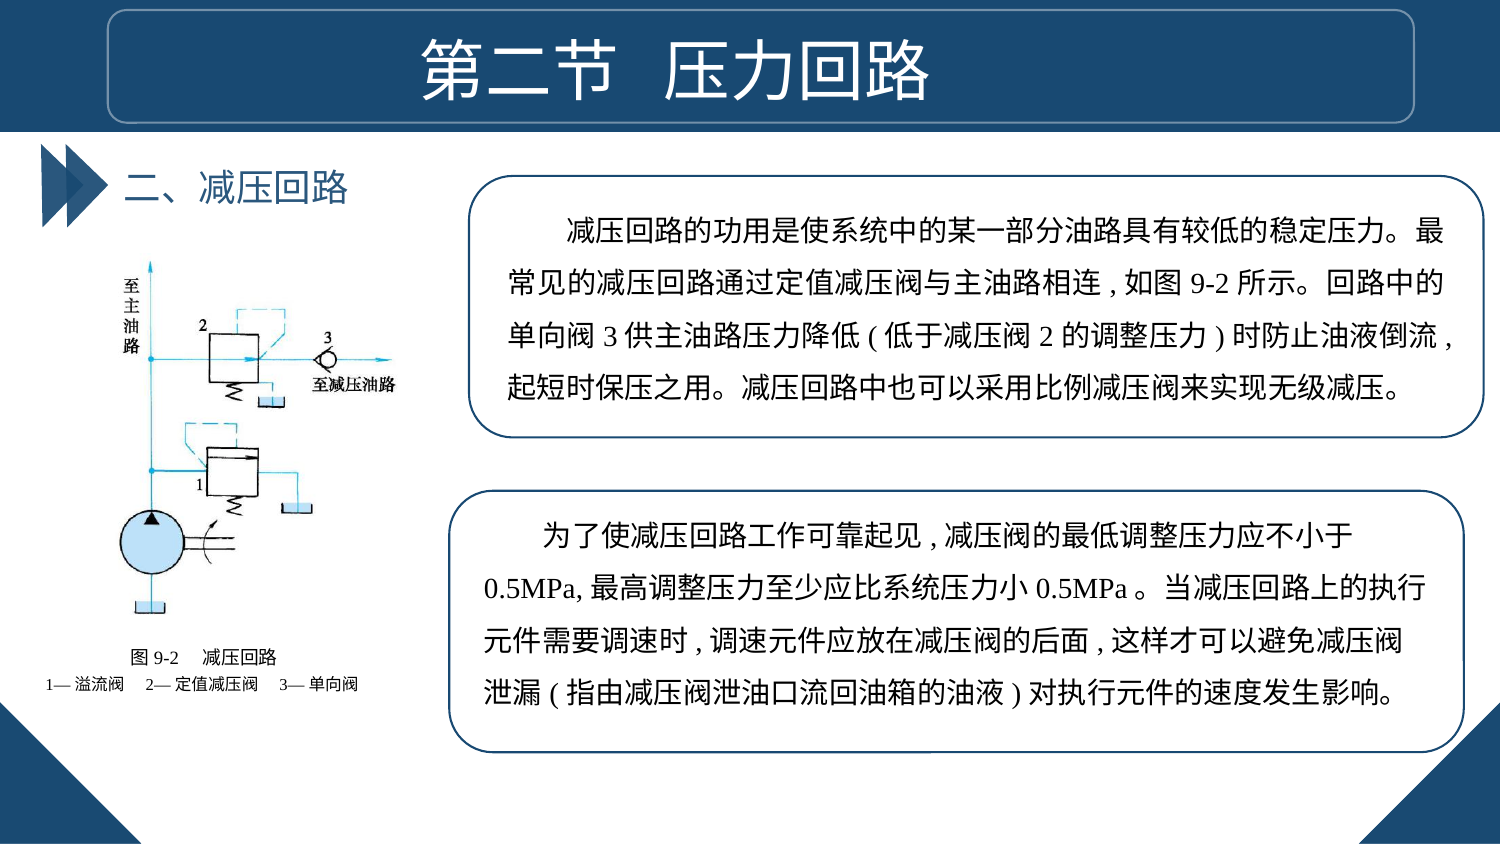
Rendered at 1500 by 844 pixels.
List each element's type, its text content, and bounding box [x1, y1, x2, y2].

text_box [108, 8, 1416, 124]
text_box [39, 141, 65, 230]
text_box 二、减压回路 [109, 156, 364, 217]
text_box 第二节 压力回路 [48, 21, 1302, 117]
text_box [64, 141, 109, 230]
text_box [467, 174, 1485, 439]
text_box [0, 701, 144, 844]
picture [107, 253, 404, 624]
text_box [448, 489, 1465, 754]
text_box [1357, 701, 1500, 844]
text_box 图9-2 减压回路 1—溢流阀 2—定值减压阀 3—单向阀 [0, 632, 448, 701]
